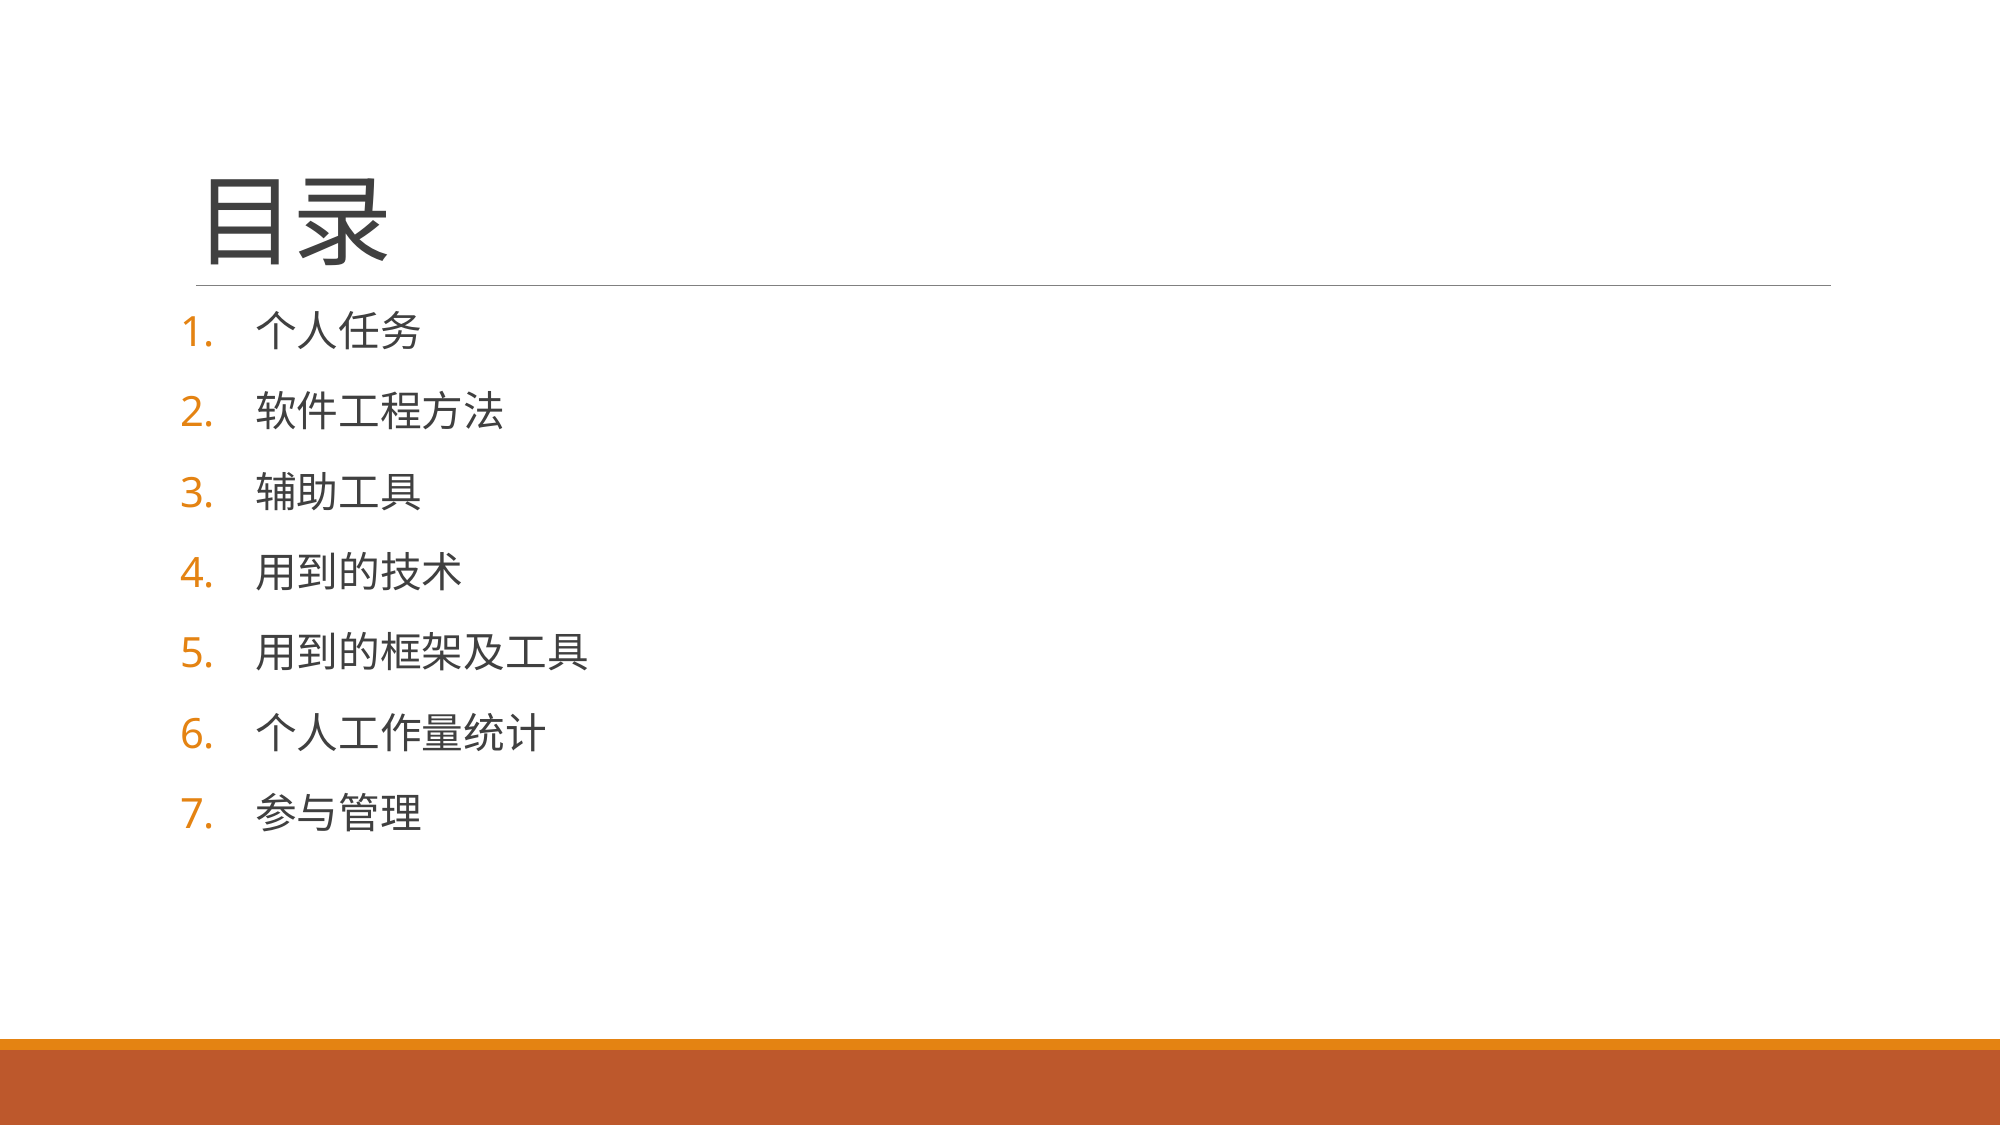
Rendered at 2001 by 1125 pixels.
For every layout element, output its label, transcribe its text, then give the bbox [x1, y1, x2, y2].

title 目录 [180, 47, 1830, 285]
list 个人任务 软件工程方法 辅助工具 用到的技术 用到的框架及工具 个人工作量统计 参与管理 [180, 302, 1830, 963]
